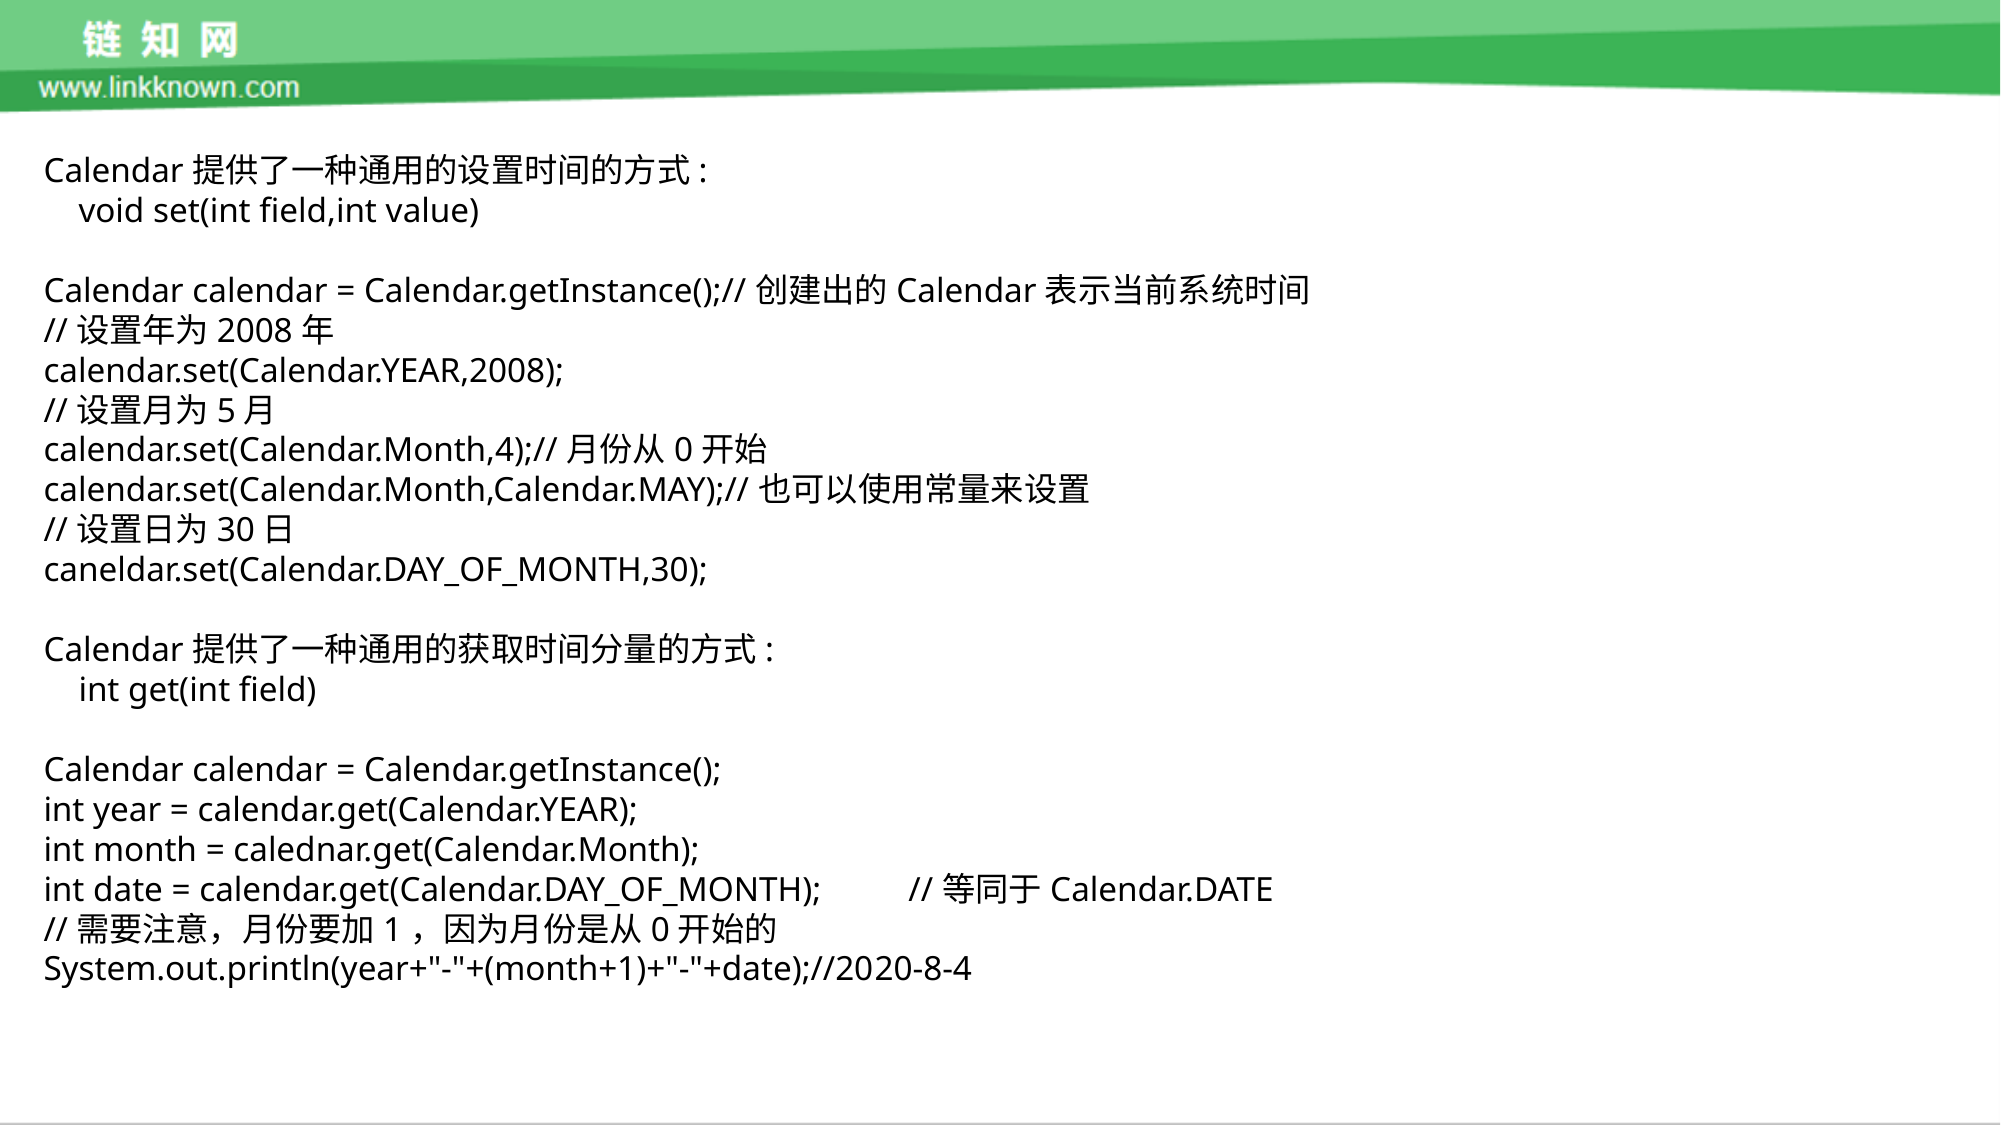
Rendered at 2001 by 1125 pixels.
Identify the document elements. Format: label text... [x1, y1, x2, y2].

text_box Calendar提供了一种通用的设置时间的方式: void set(int field,int value) Calendar calendar = Calendar.getInstance();//创建出的Calendar表示当前系统时间 //设置年为2008年 calendar.set(Calendar.YEAR,2008); //设置月为5月 calendar.set(Calendar.Month,4);//月份从0开始 calendar.set(Calendar.Month,Calendar.MAY);//也可以使用常量来设置 //设置日为30日 caneldar.set(Calendar.DAY_OF_MONTH,30); Calendar提供了一种通用的获取时间分量的方式: int get(int field) Calendar calendar = Calendar.getInstance(); int year = calendar.get(Calendar.YEAR); int month = calednar.get(Calendar.Month); int date = calendar.get(Calendar.DAY_OF_MONTH); //等同于Calendar.DATE //需要注意，月份要加1，因为月份是从0开始的 System.out.println(year+"-"+(month+1)+"-"+date);//2020-8-4 [28, 141, 1955, 995]
picture [0, 0, 2001, 1125]
